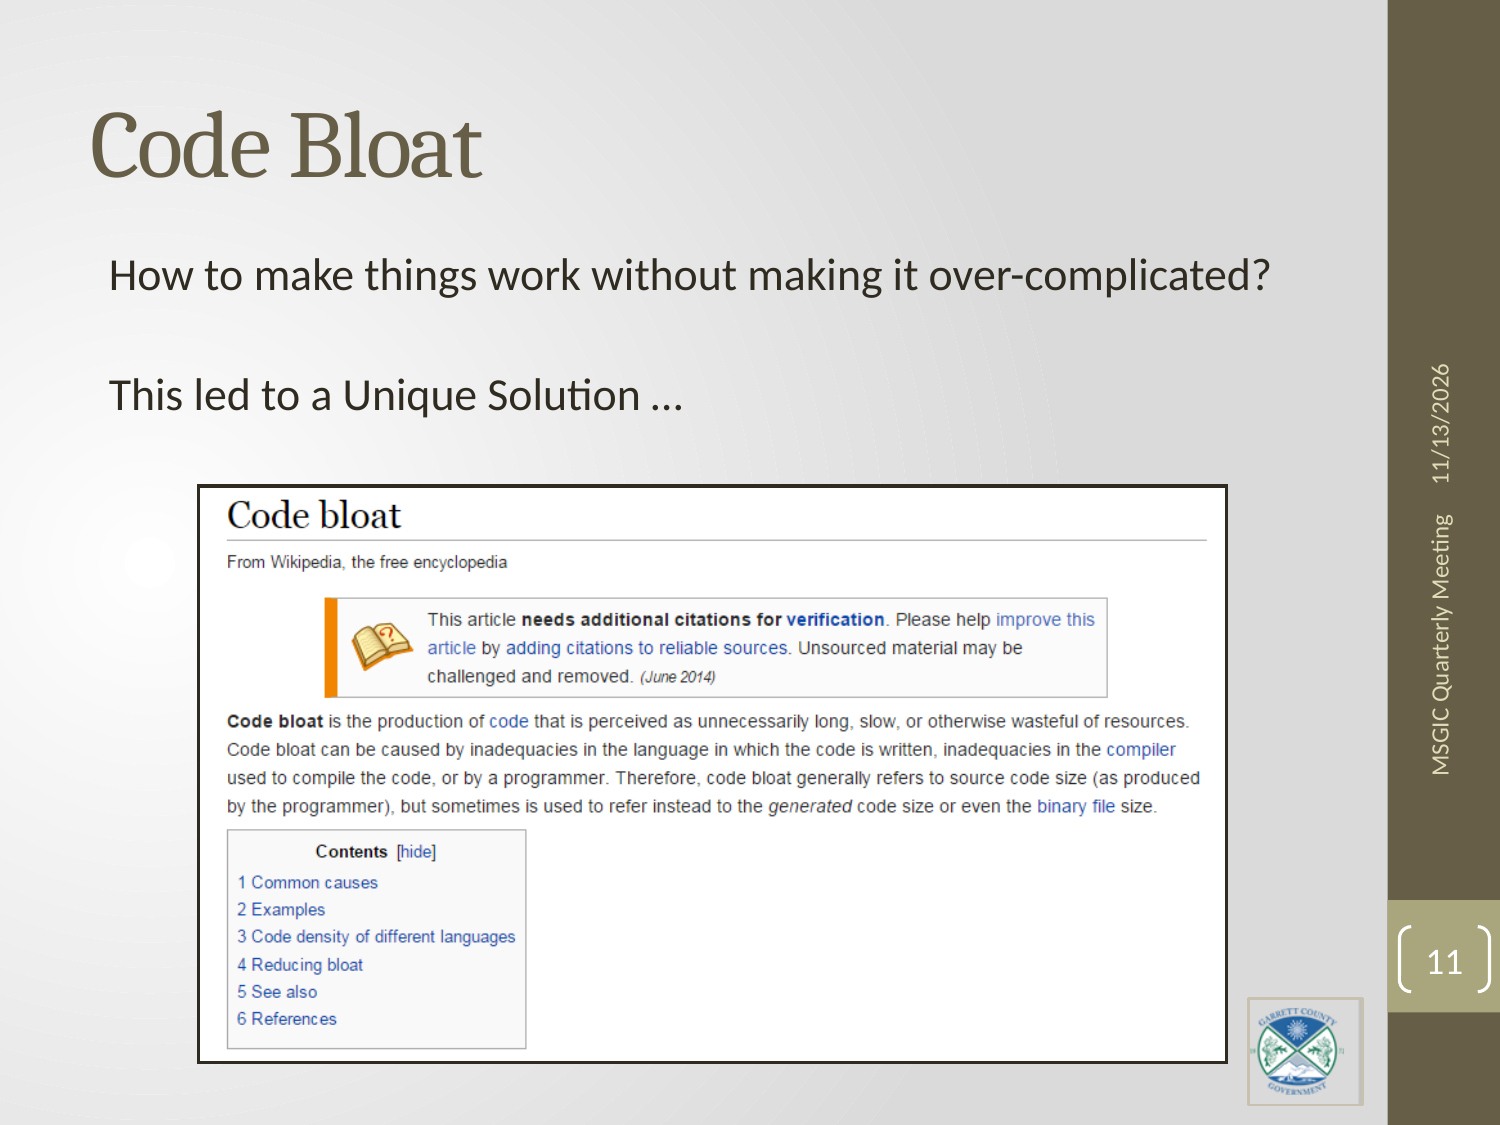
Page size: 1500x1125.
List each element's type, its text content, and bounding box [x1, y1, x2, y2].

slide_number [1408, 100, 1469, 500]
picture [199, 486, 1226, 1062]
title Code Bloat [75, 45, 1325, 233]
picture [1249, 999, 1362, 1105]
footer MSGIC Quarterly Meeting [1408, 500, 1469, 889]
list How to make things work without making it over-complicated? This led to a Unique Solution … [75, 237, 1325, 1025]
slide_number 11 [1397, 925, 1492, 994]
